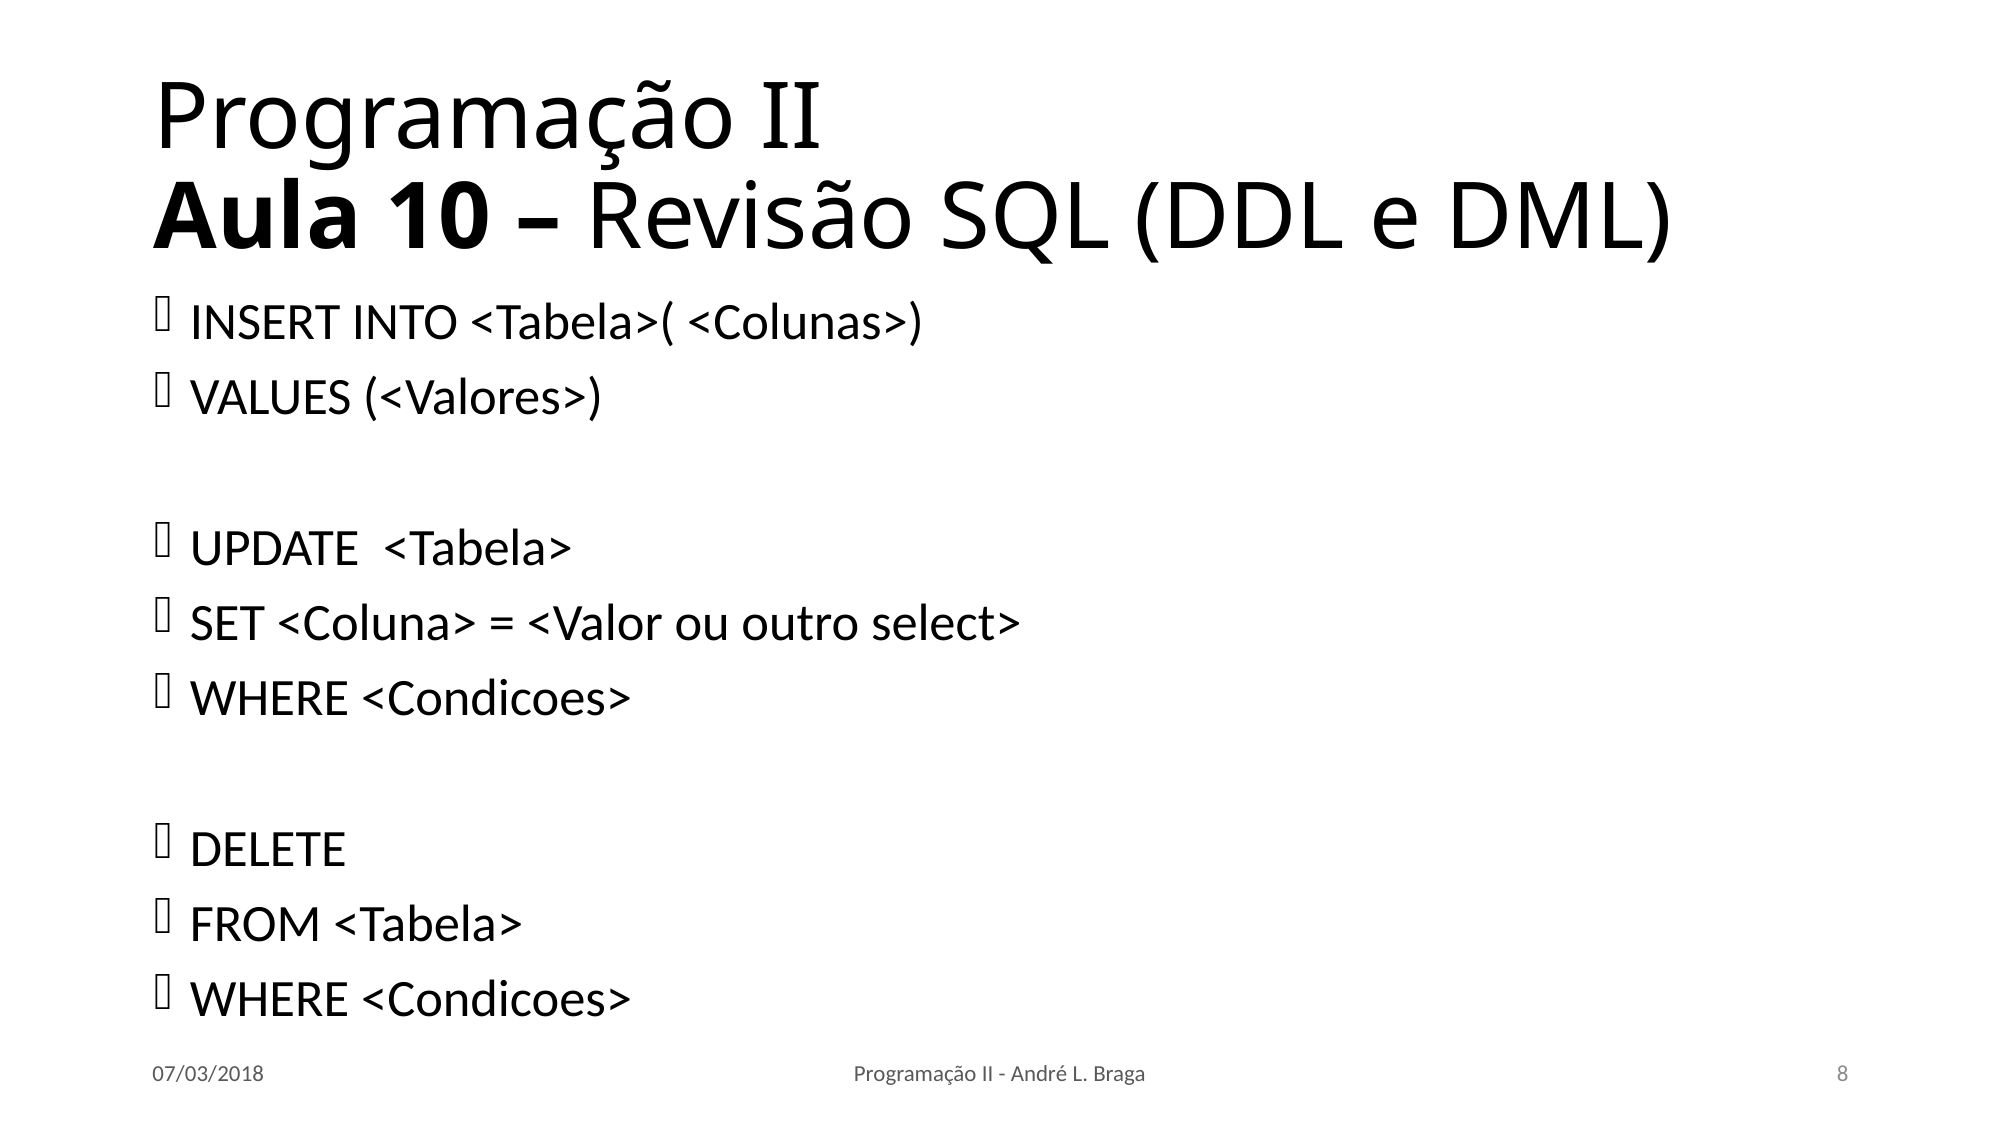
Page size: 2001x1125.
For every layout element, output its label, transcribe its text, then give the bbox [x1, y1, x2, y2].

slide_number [137, 1042, 588, 1103]
slide_number 8 [1413, 1042, 1864, 1103]
footer Programação II - André L. Braga [662, 1043, 1338, 1103]
list INSERT INTO <Tabela>( <Colunas>) VALUES (<Valores>) UPDATE <Tabela> SET <Coluna> = <Valor ou outro select> WHERE <Condicoes> DELETE FROM <Tabela> WHERE <Condicoes> [138, 286, 1835, 1043]
title Programação II Aula 10 – Revisão SQL (DDL e DML) [138, 60, 1864, 278]
